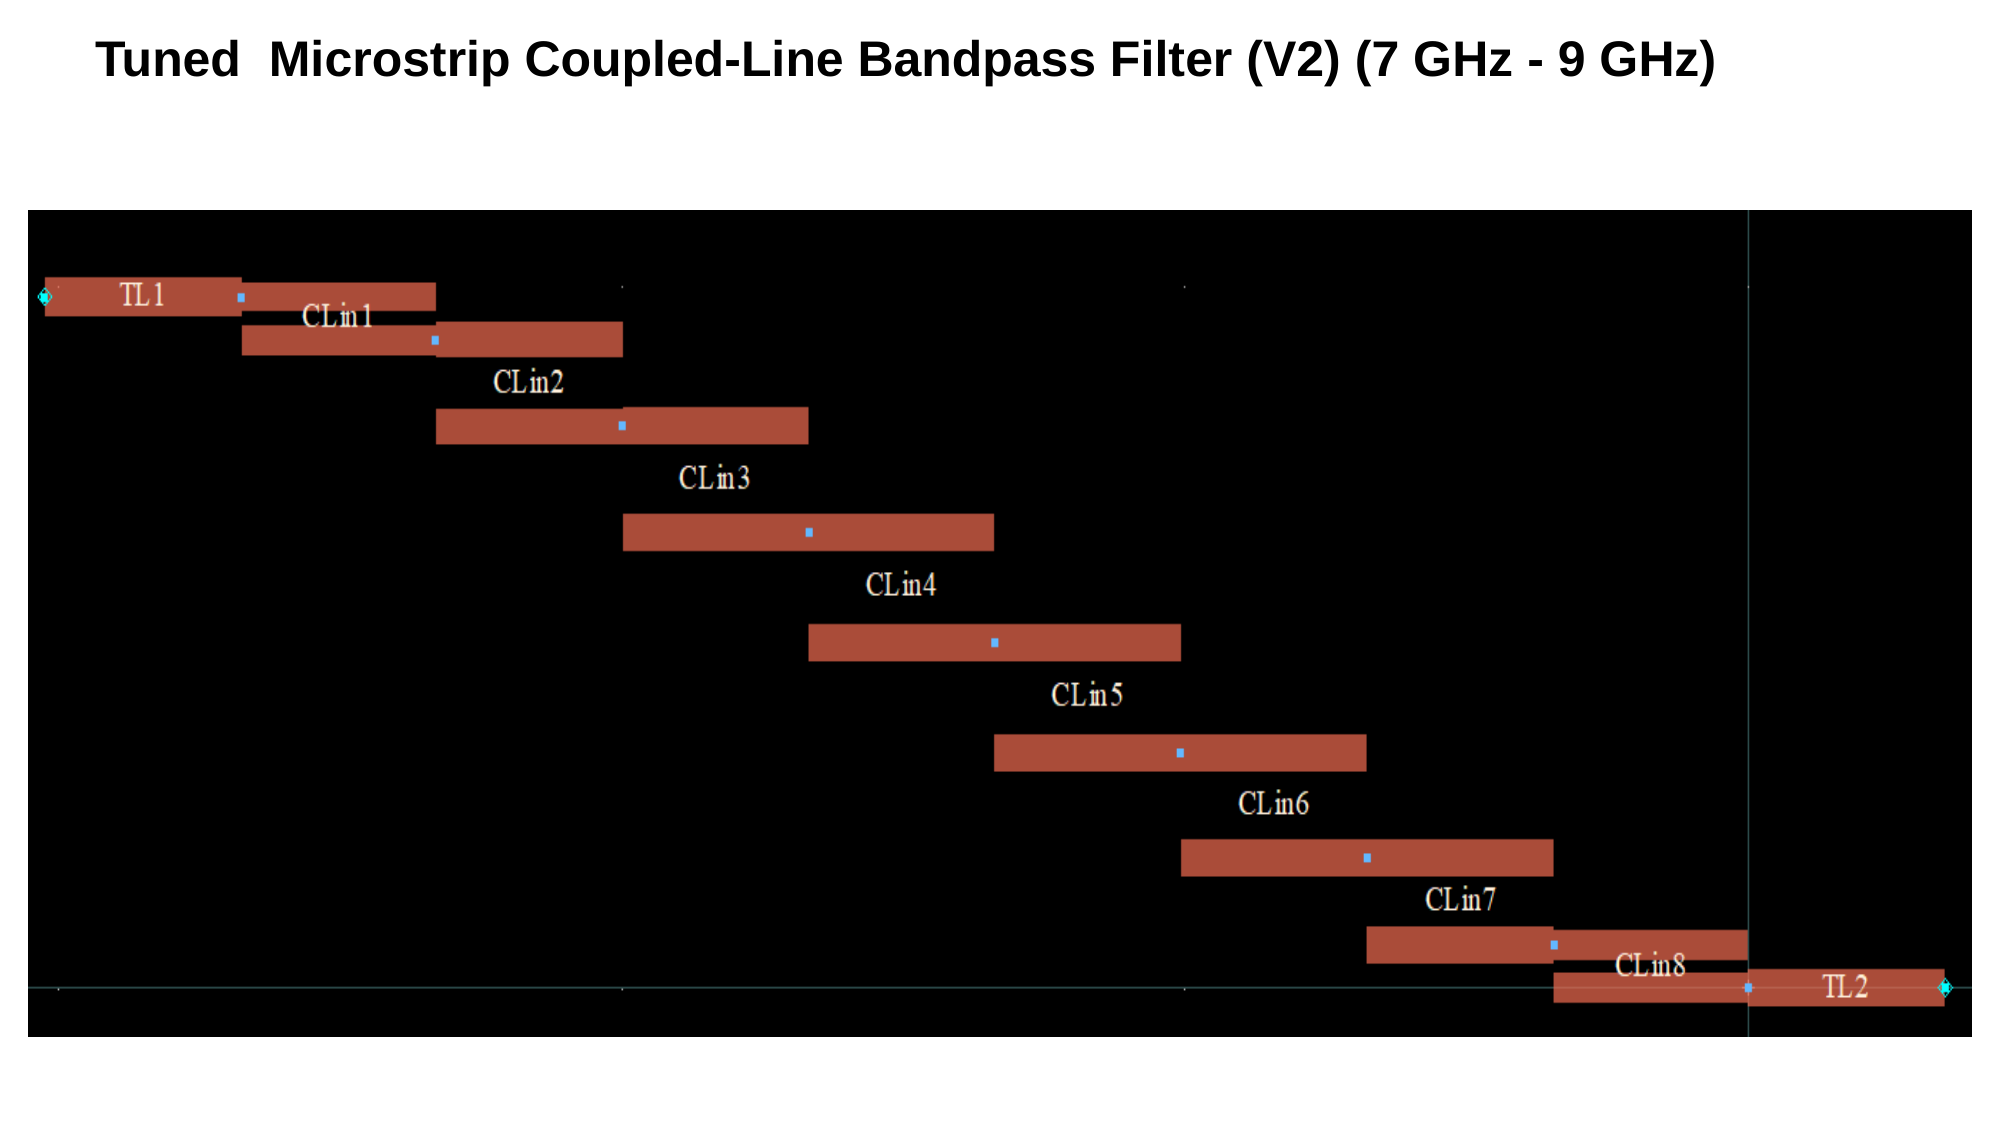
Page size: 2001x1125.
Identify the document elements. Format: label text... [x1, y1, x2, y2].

picture [28, 210, 1972, 1037]
text_box Tuned Microstrip Coupled-Line Bandpass Filter (V2) (7 GHz - 9 GHz) [67, 19, 1933, 95]
